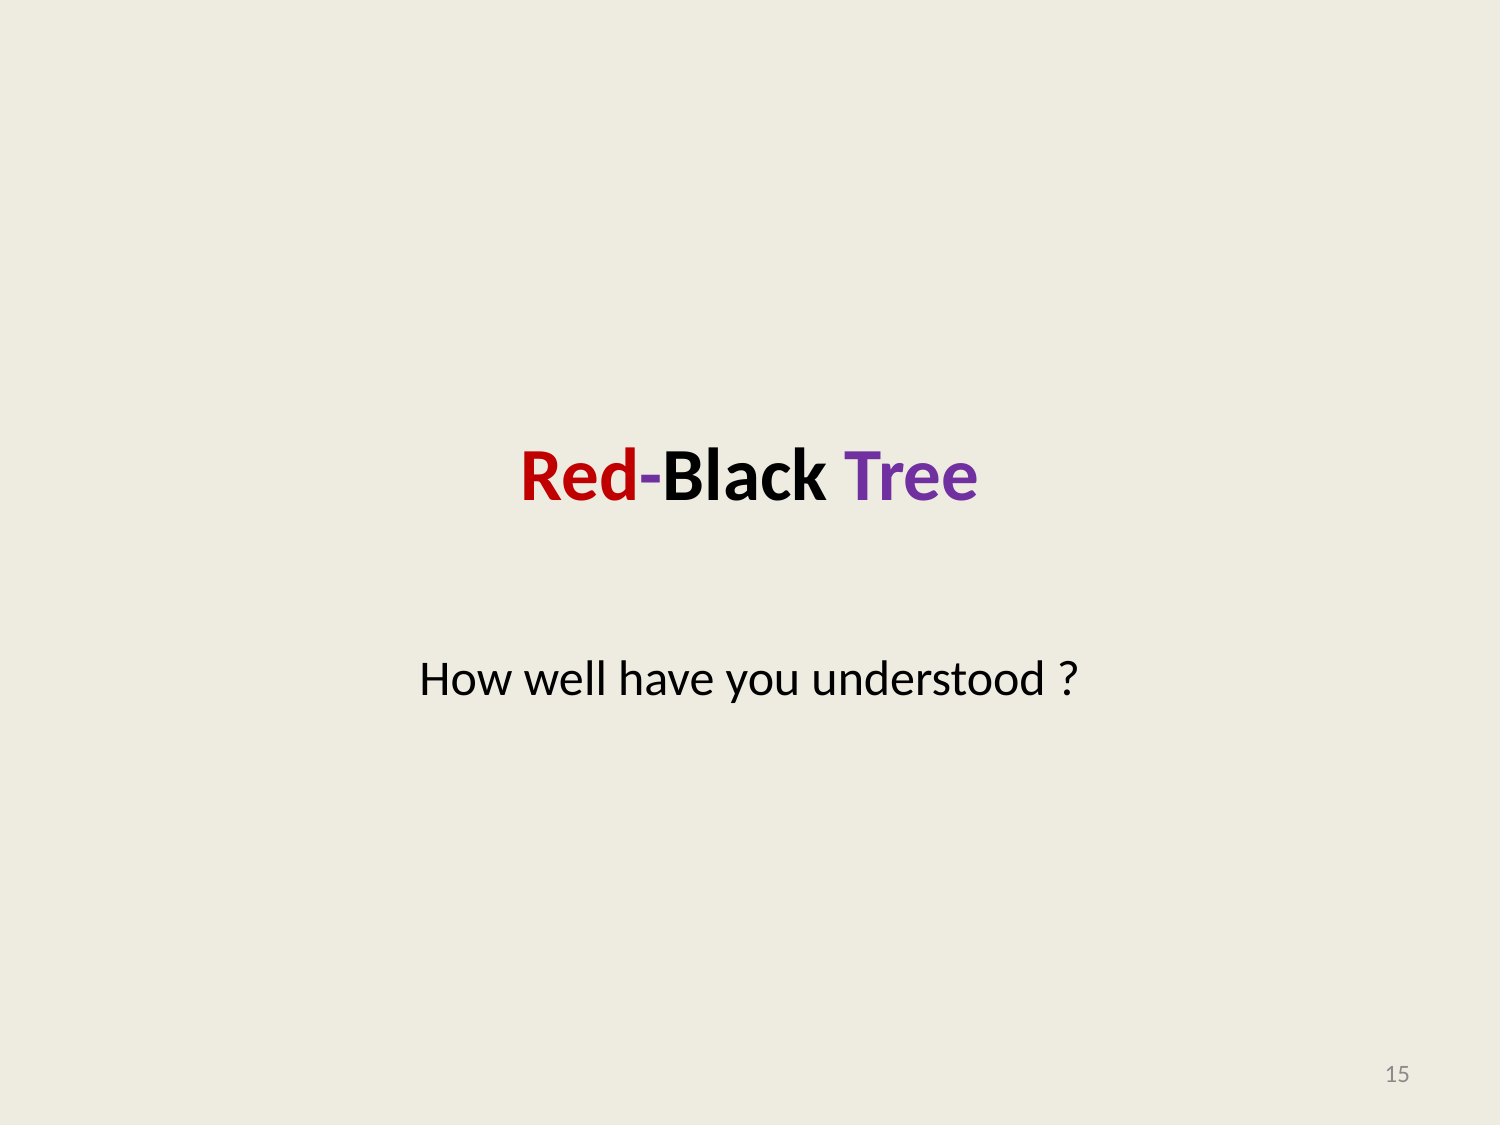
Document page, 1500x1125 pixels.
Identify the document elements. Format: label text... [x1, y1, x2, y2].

title Red-Black Tree [112, 349, 1388, 591]
subtitle How well have you understood ? [225, 637, 1275, 925]
slide_number 15 [1074, 1042, 1425, 1103]
